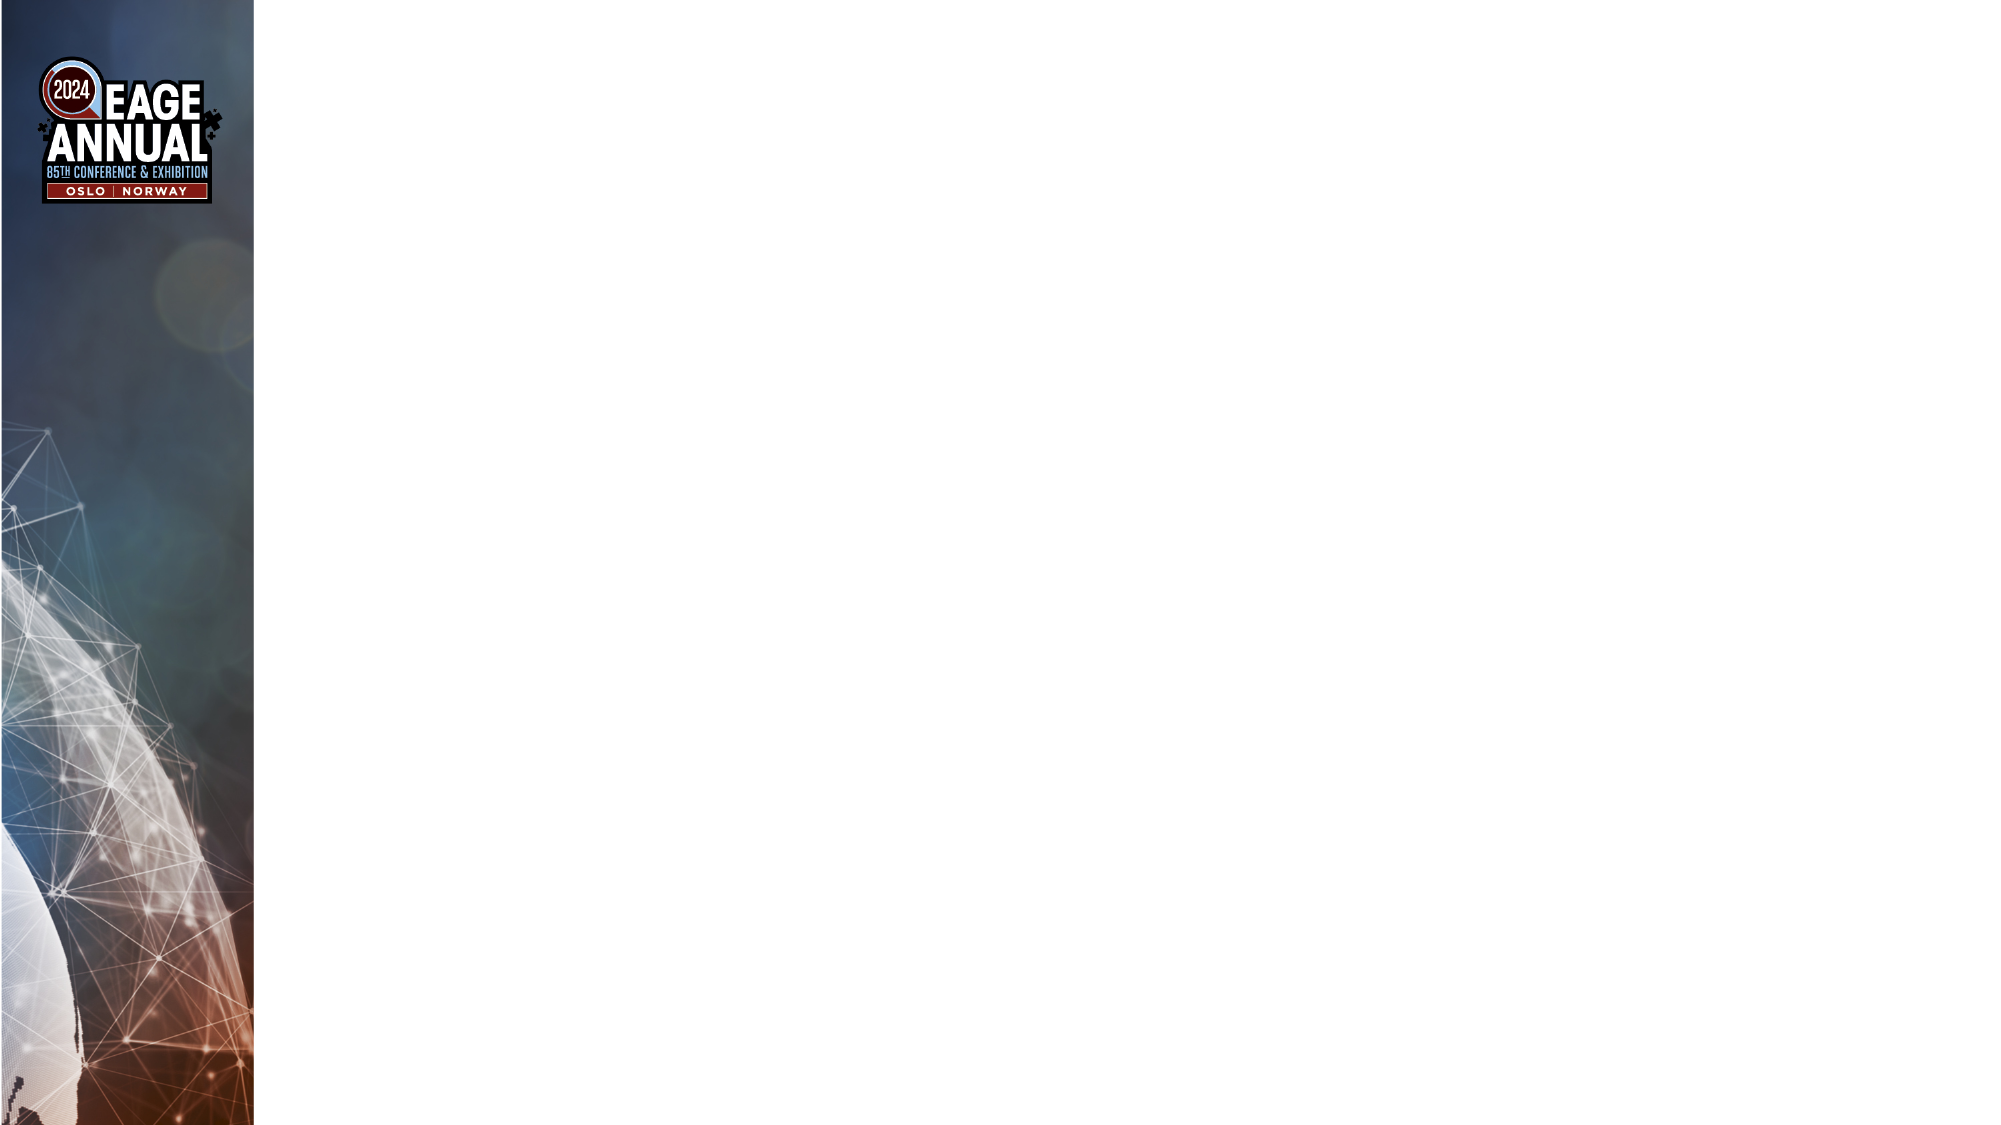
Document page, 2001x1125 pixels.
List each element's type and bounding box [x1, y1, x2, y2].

list [0, 0, 2000, 1125]
